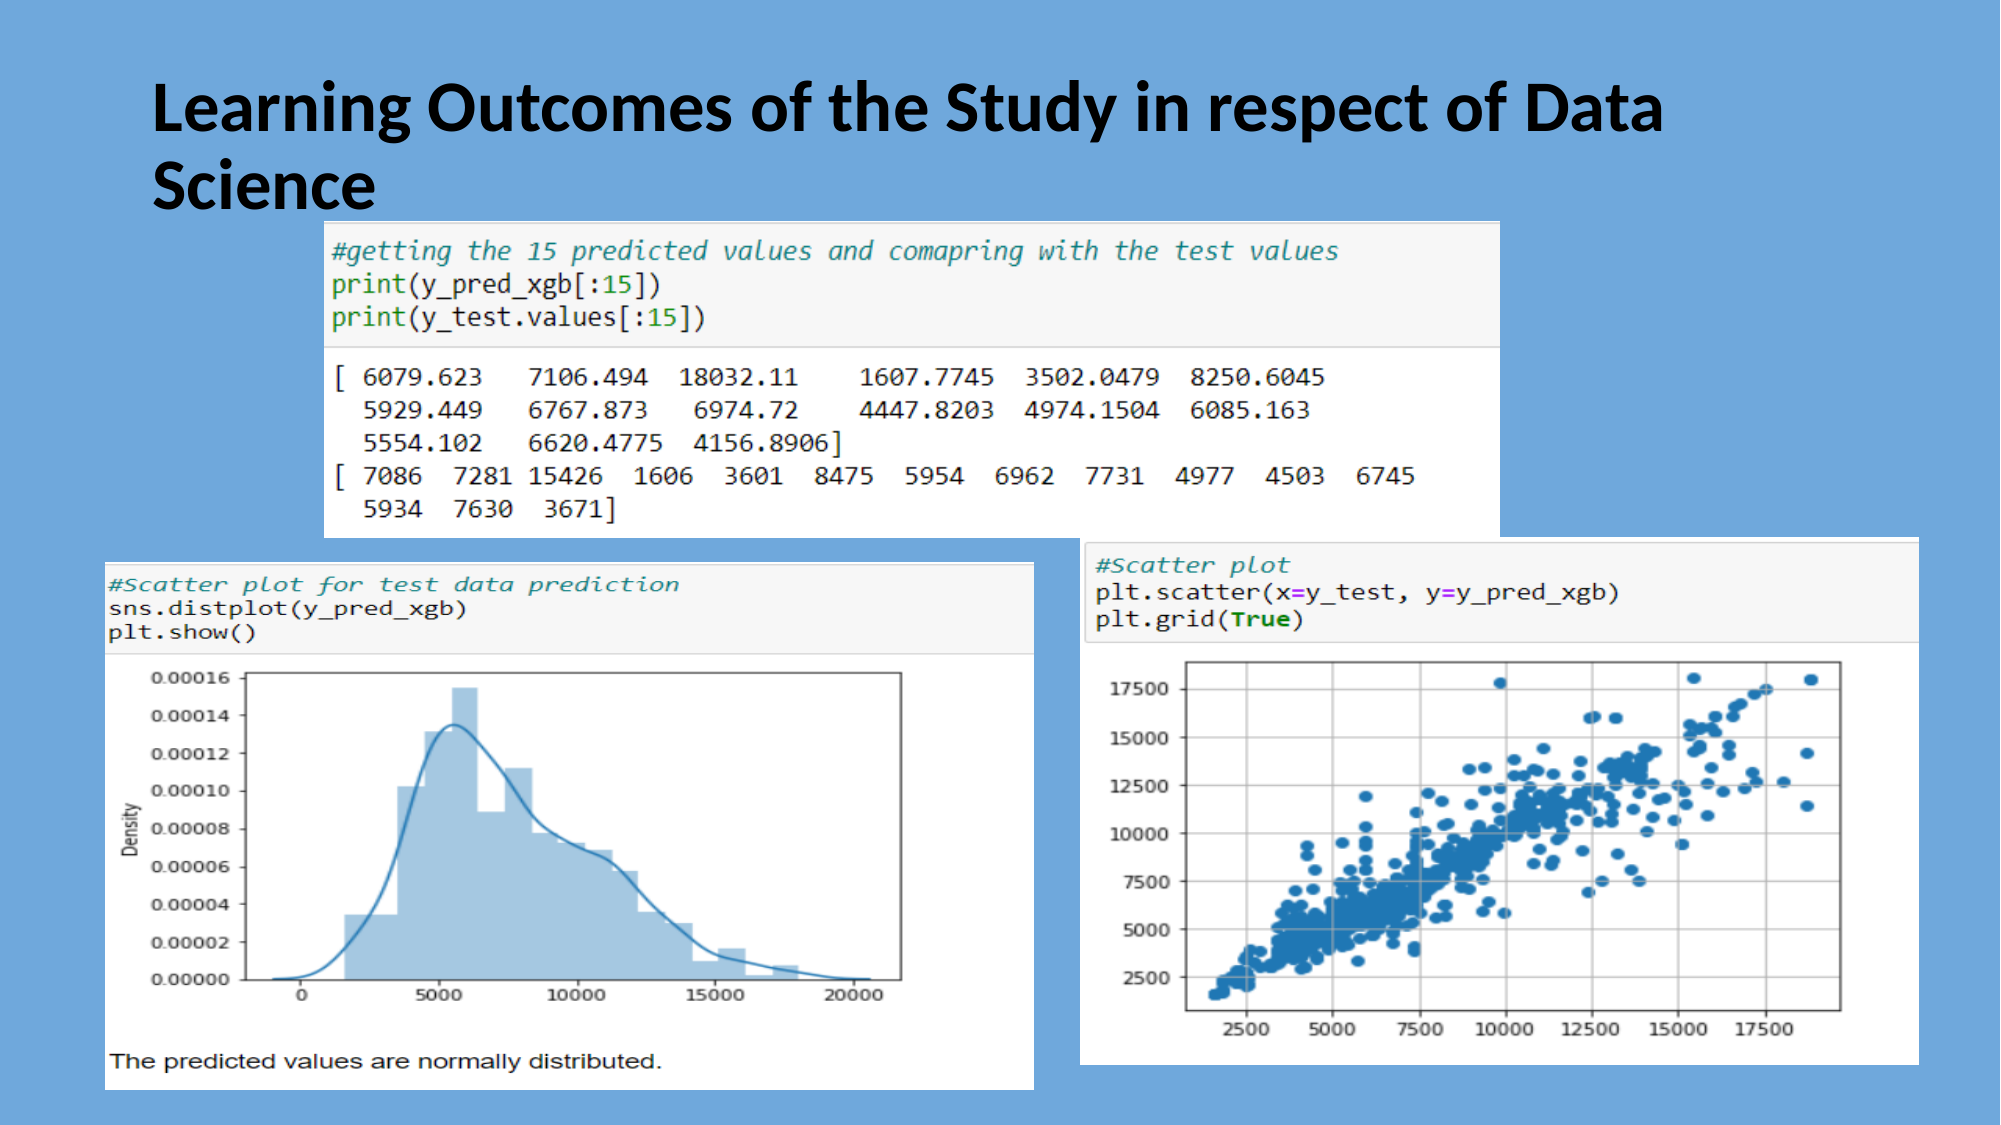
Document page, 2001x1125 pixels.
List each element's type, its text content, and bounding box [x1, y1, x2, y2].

picture [105, 562, 1034, 1090]
title Learning Outcomes of the Study in respect of Data Science [137, 59, 1863, 278]
picture [1079, 537, 1920, 1065]
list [324, 221, 1500, 538]
